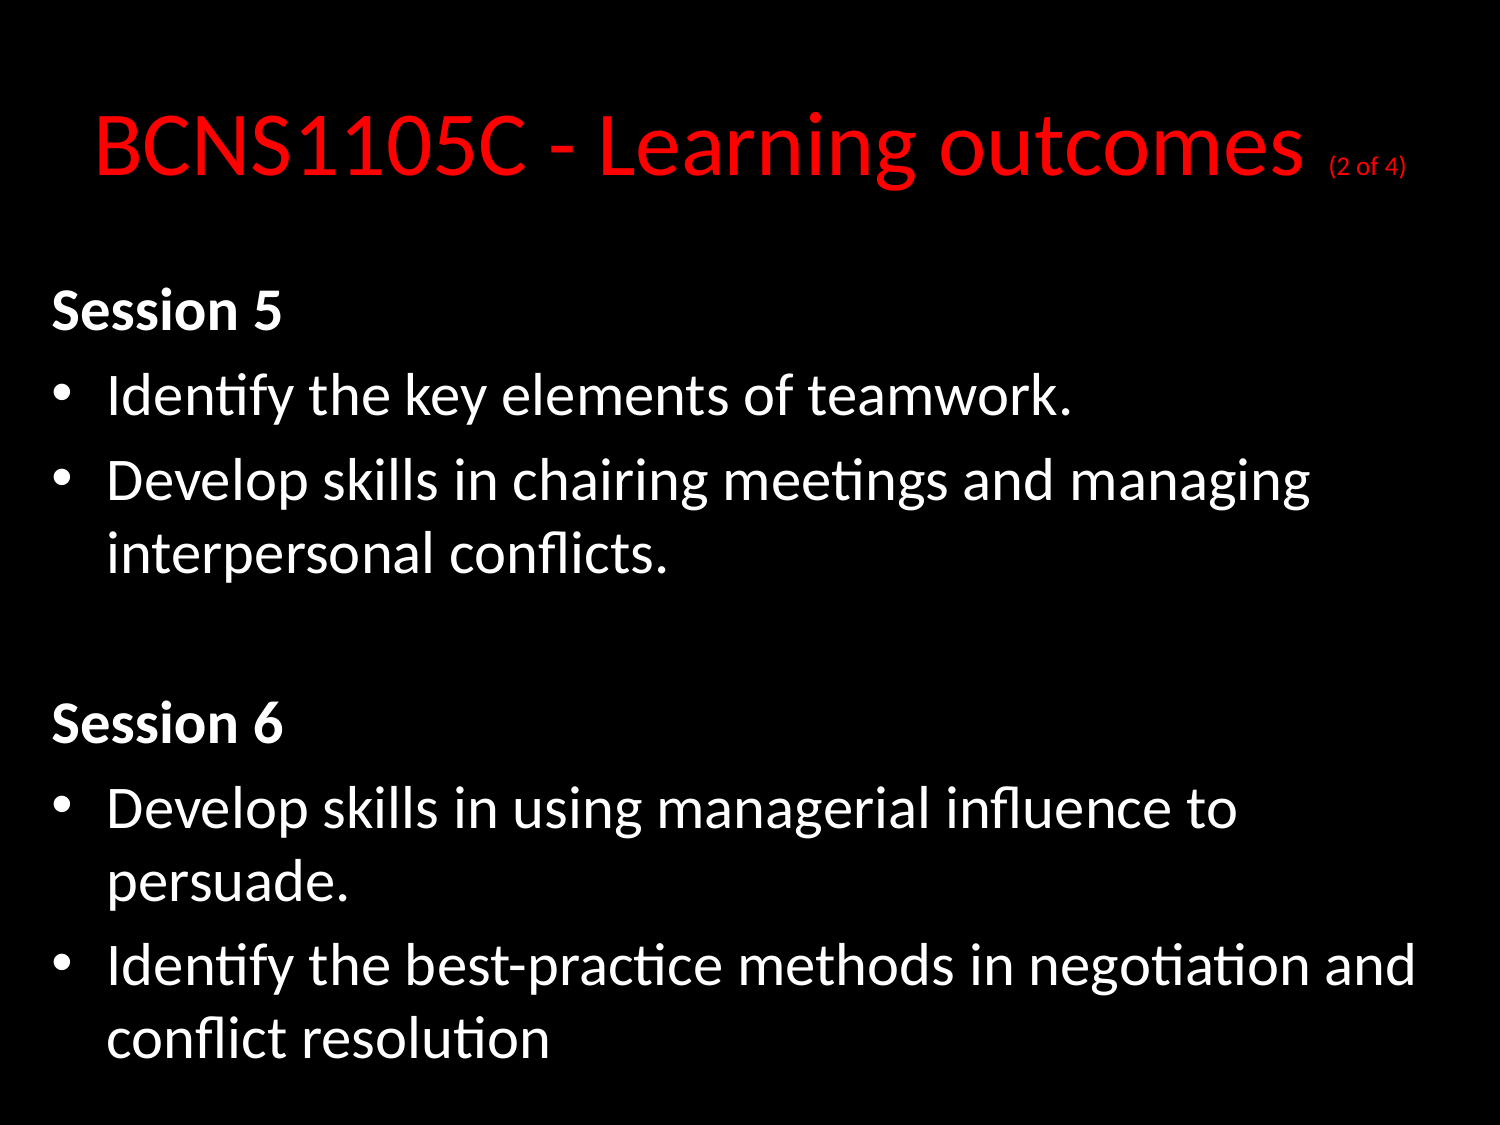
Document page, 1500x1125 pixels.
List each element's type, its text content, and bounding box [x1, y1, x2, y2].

title BCNS1105C - Learning outcomes (2 of 4) [75, 45, 1425, 233]
list Session 5 Identify the key elements of teamwork. Develop skills in chairing meetings and managing interpersonal conflicts. Session 6 Develop skills in using managerial influence to persuade. Identify the best-practice methods in negotiation and conflict resolution [36, 262, 1481, 1084]
